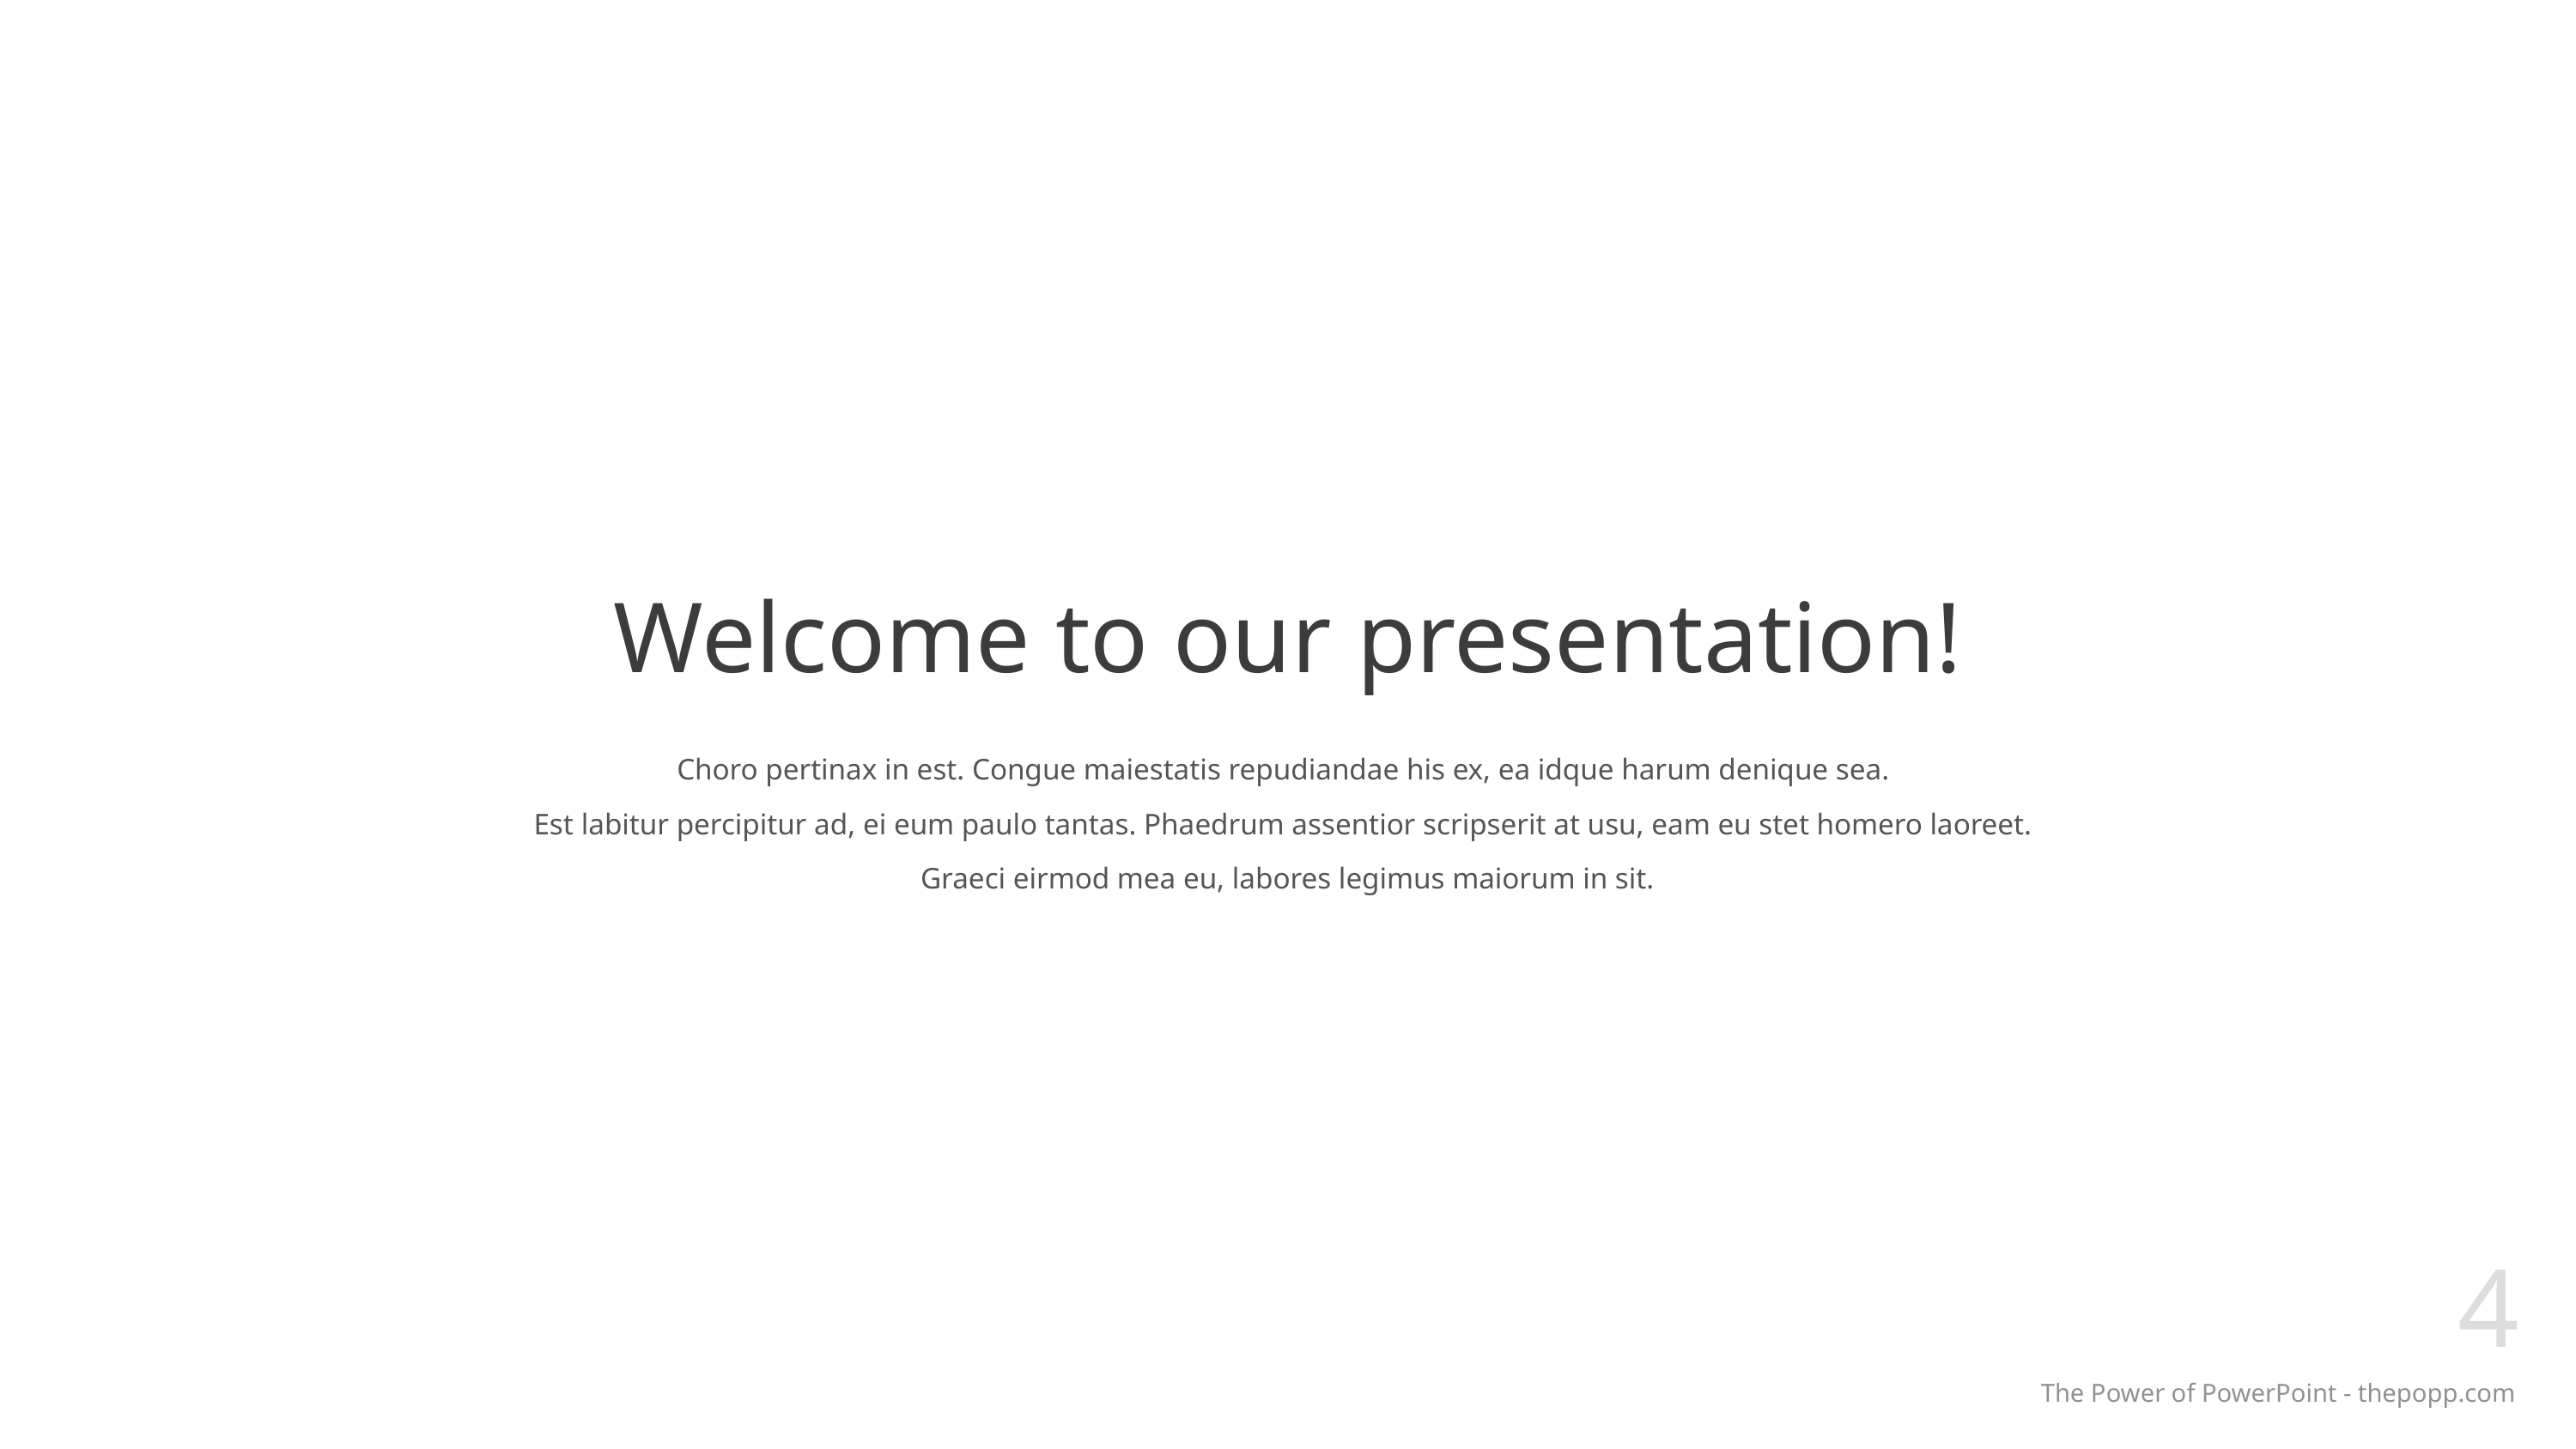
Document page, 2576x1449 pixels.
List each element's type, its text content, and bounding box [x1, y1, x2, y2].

slide_number 4 [2150, 1250, 2532, 1393]
title Welcome to our presentation! [425, 526, 2151, 700]
footer The Power of PowerPoint - thepopp.com [1573, 1354, 2529, 1432]
list Choro pertinax in est. Congue maiestatis repudiandae his ex, ea idque harum denique sea. Est labitur percipitur ad, ei eum paulo tantas. Phaedrum assentior scripserit at usu, eam eu stet homero laoreet. Graeci eirmod mea eu, labores legimus maiorum in sit. [425, 724, 2151, 1181]
